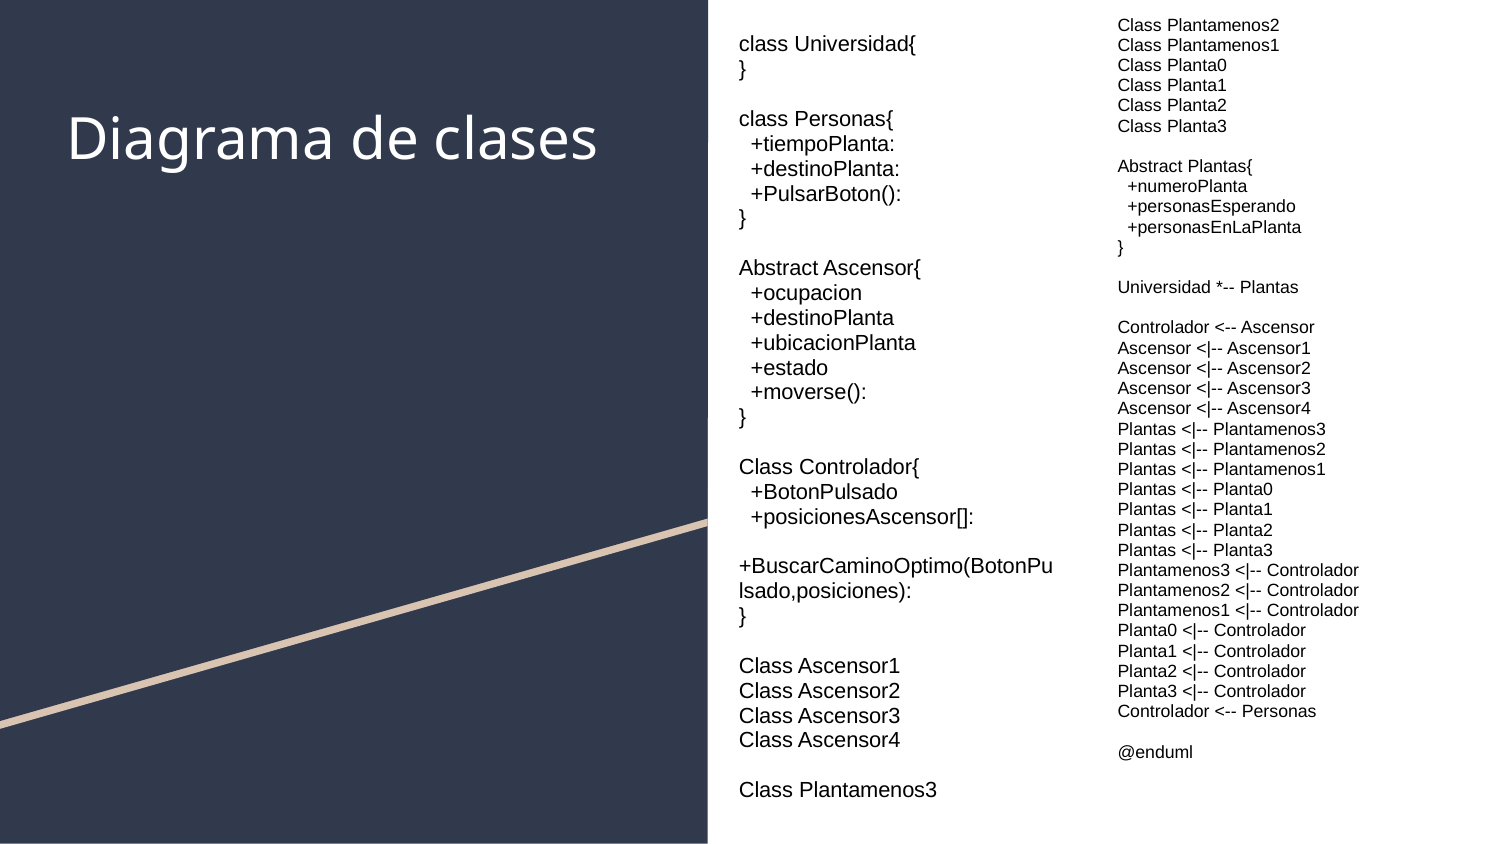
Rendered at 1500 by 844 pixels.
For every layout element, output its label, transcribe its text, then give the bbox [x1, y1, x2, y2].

list class Universidad{ } class Personas{ +tiempoPlanta: +destinoPlanta: +PulsarBoton(): } Abstract Ascensor{ +ocupacion +destinoPlanta +ubicacionPlanta +estado +moverse(): } Class Controlador{ +BotonPulsado +posicionesAscensor[]: +BuscarCaminoOptimo(BotonPulsado,posiciones): } Class Ascensor1 Class Ascensor2 Class Ascensor3 Class Ascensor4 Class Plantamenos3 [723, 16, 1071, 813]
text_box Class Plantamenos2 Class Plantamenos1 Class Planta0 Class Planta1 Class Planta2 Class Planta3 Abstract Plantas{ +numeroPlanta +personasEsperando +personasEnLaPlanta } Universidad *-- Plantas Controlador <-- Ascensor Ascensor <|-- Ascensor1 Ascensor <|-- Ascensor2 Ascensor <|-- Ascensor3 Ascensor <|-- Ascensor4 Plantas <|-- Plantamenos3 Plantas <|-- Plantamenos2 Plantas <|-- Plantamenos1 Plantas <|-- Planta0 Plantas <|-- Planta1 Plantas <|-- Planta2 Plantas <|-- Planta3 Plantamenos3 <|-- Controlador Plantamenos2 <|-- Controlador Plantamenos1 <|-- Controlador Planta0 <|-- Controlador Planta1 <|-- Controlador Planta2 <|-- Controlador Planta3 <|-- Controlador Controlador <-- Personas @enduml [1102, 0, 1463, 817]
title Diagrama de clases [51, 82, 660, 494]
